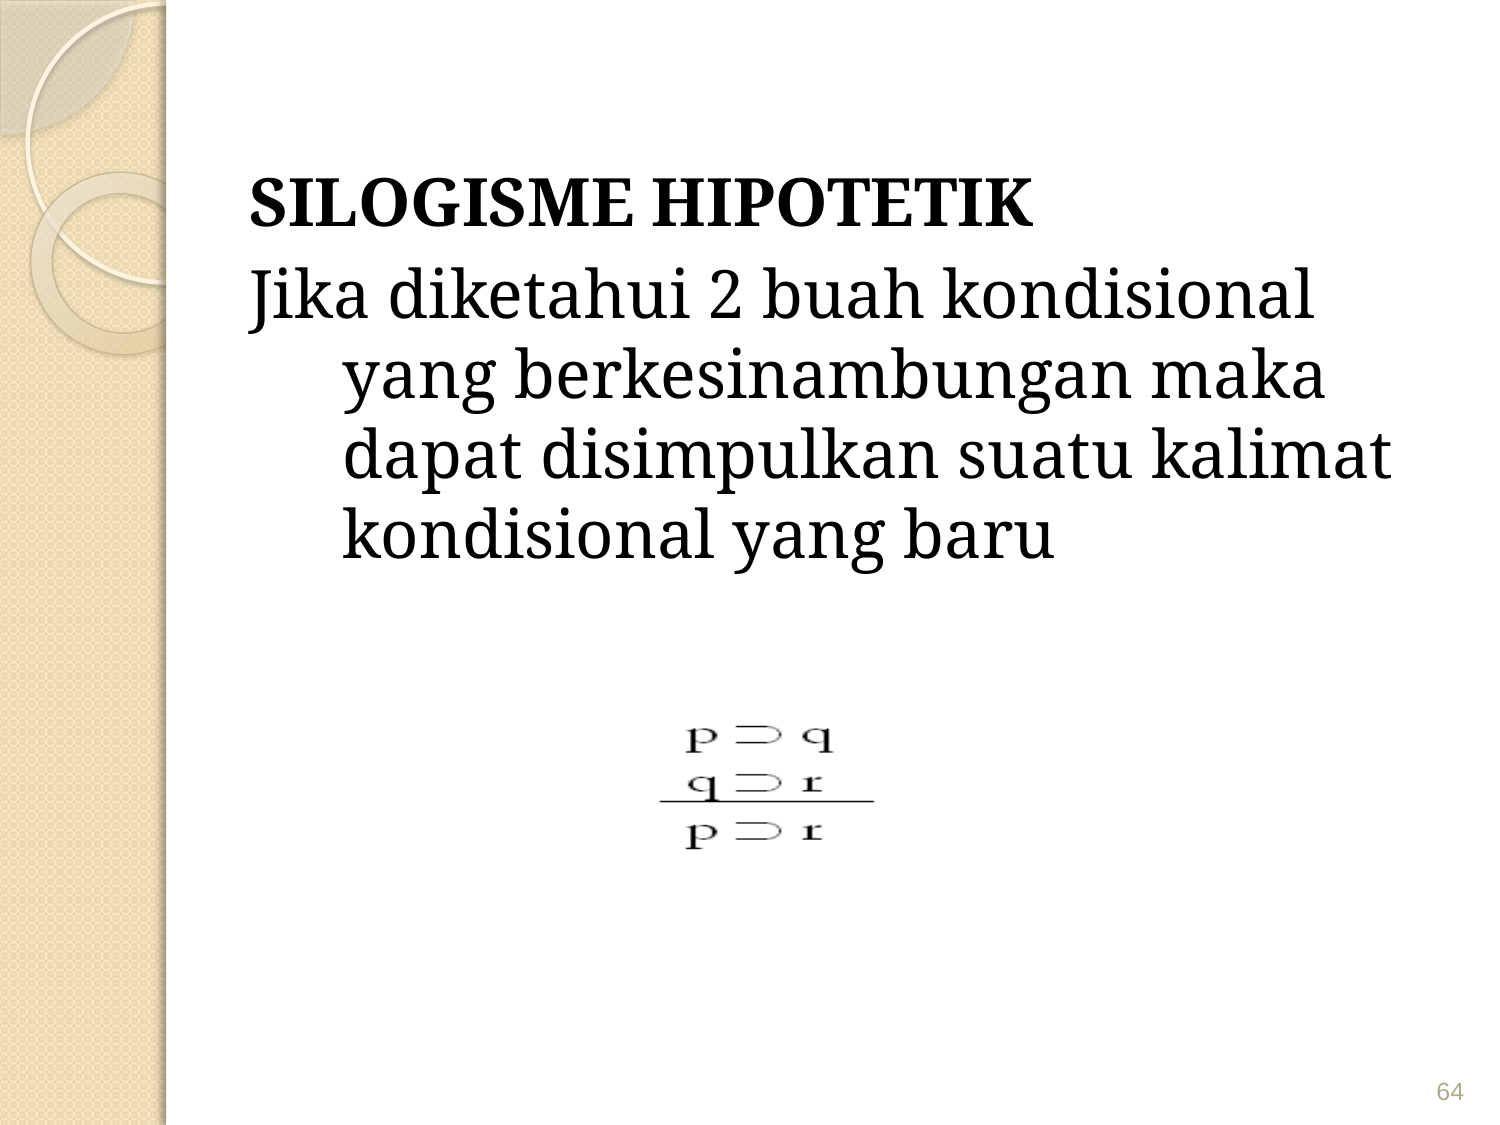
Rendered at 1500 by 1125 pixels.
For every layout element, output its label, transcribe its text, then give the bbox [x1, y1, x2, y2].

picture [632, 714, 908, 869]
slide_number 64 [1413, 1034, 1488, 1113]
list SILOGISME HIPOTETIK Jika diketahui 2 buah kondisional yang berkesinambungan maka dapat disimpulkan suatu kalimat kondisional yang baru [234, 152, 1465, 583]
